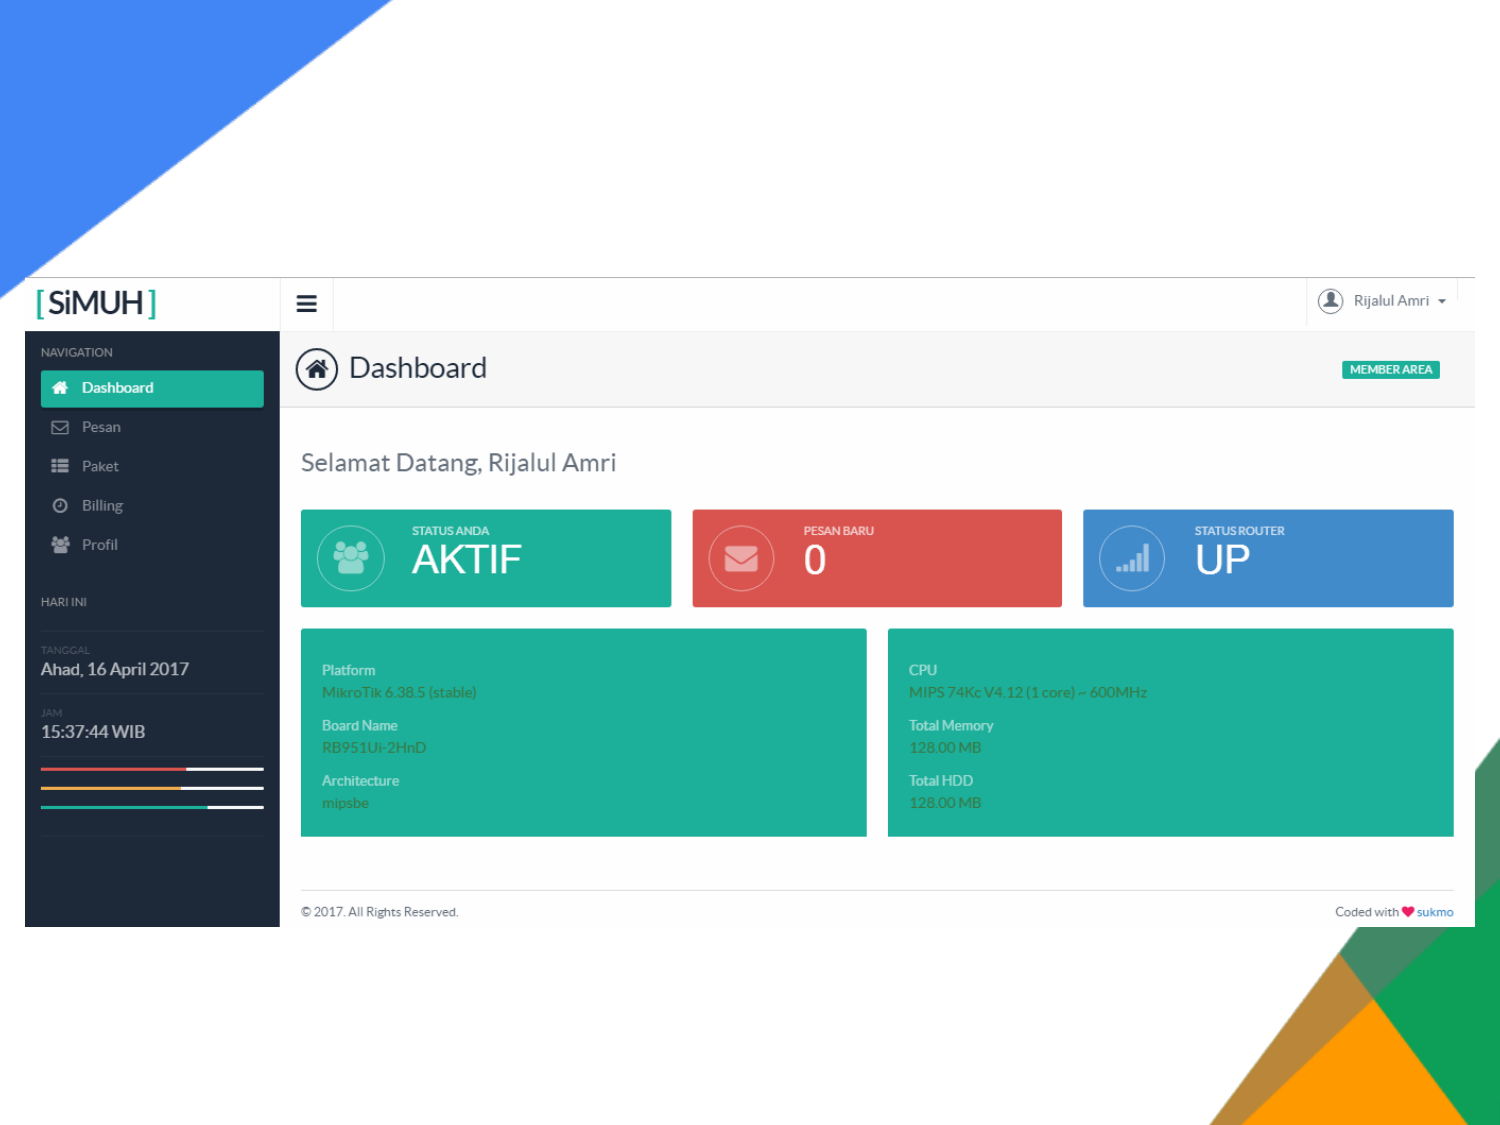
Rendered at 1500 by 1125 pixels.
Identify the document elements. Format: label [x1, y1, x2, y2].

list [24, 277, 1475, 927]
picture [0, 0, 1500, 1125]
